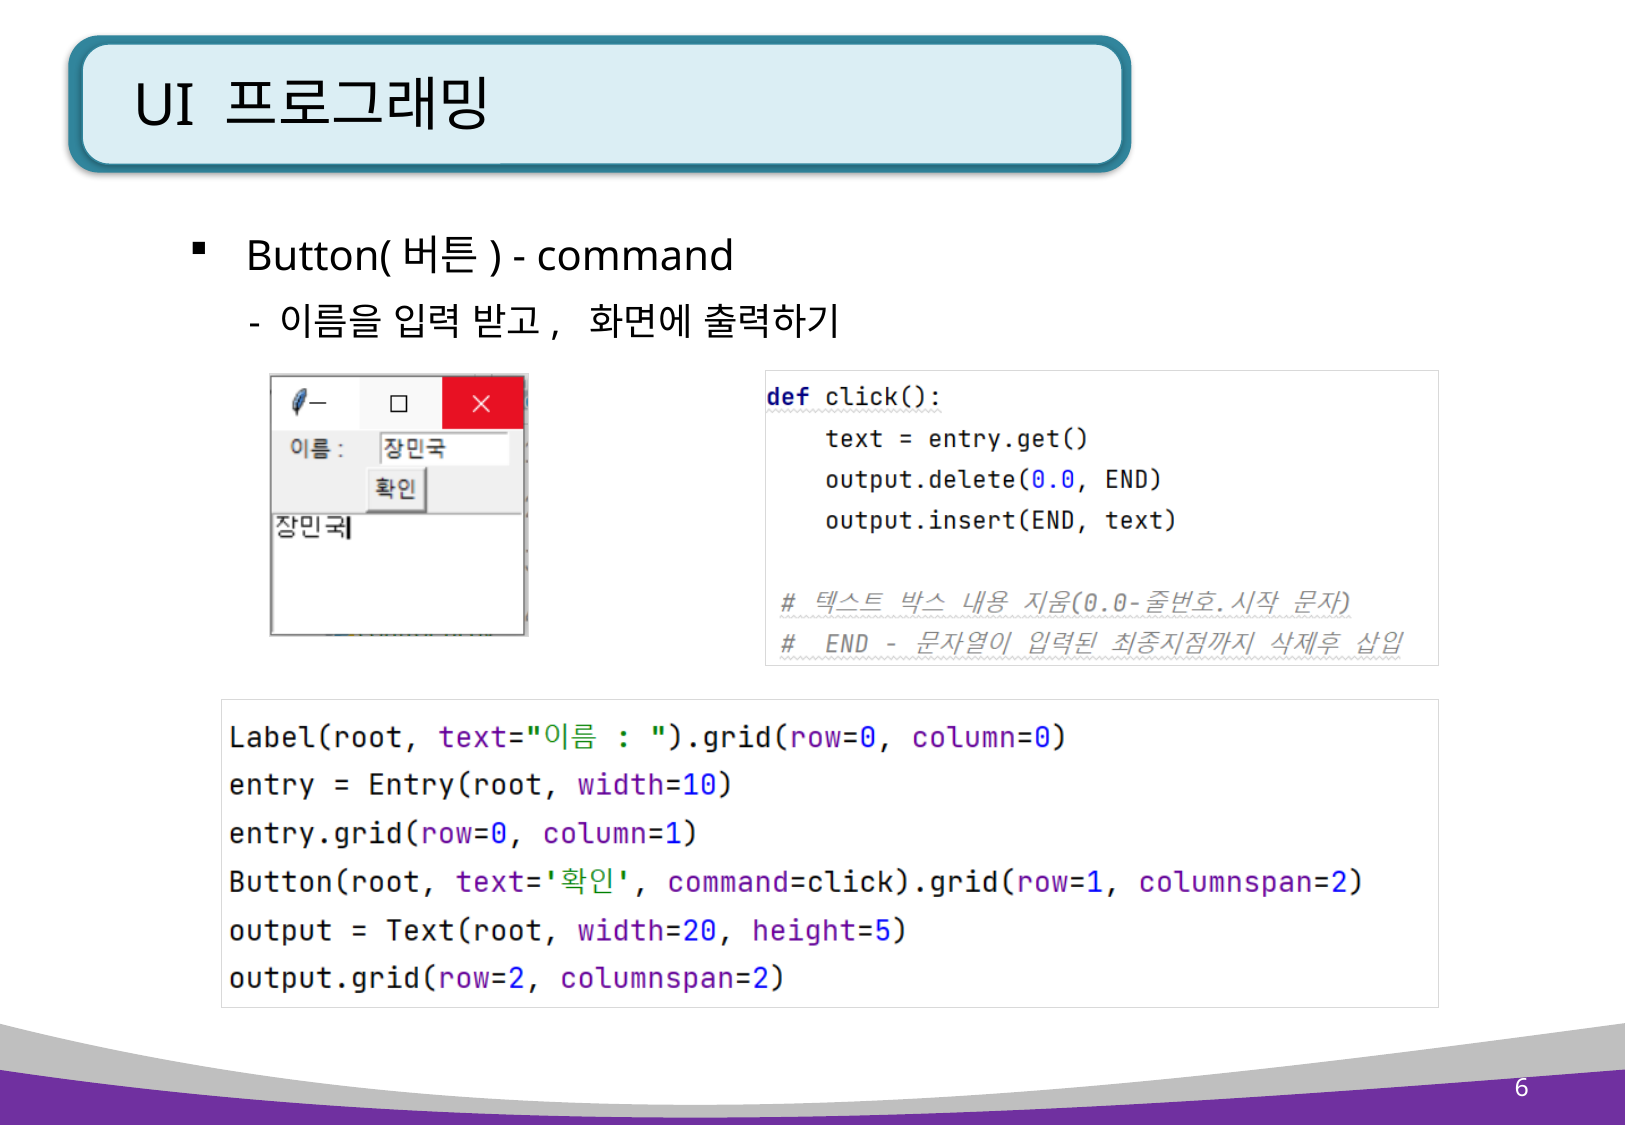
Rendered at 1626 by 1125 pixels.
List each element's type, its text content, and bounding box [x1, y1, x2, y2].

title UI 프로그래밍 [103, 32, 1121, 173]
picture [221, 699, 1439, 1008]
picture [765, 370, 1439, 667]
slide_number 6 [1452, 1058, 1544, 1119]
picture [268, 373, 530, 637]
text_box Button(버튼) - command [172, 194, 1500, 288]
text_box - 이름을 입력 받고, 화면에 출력하기 [233, 290, 1002, 351]
